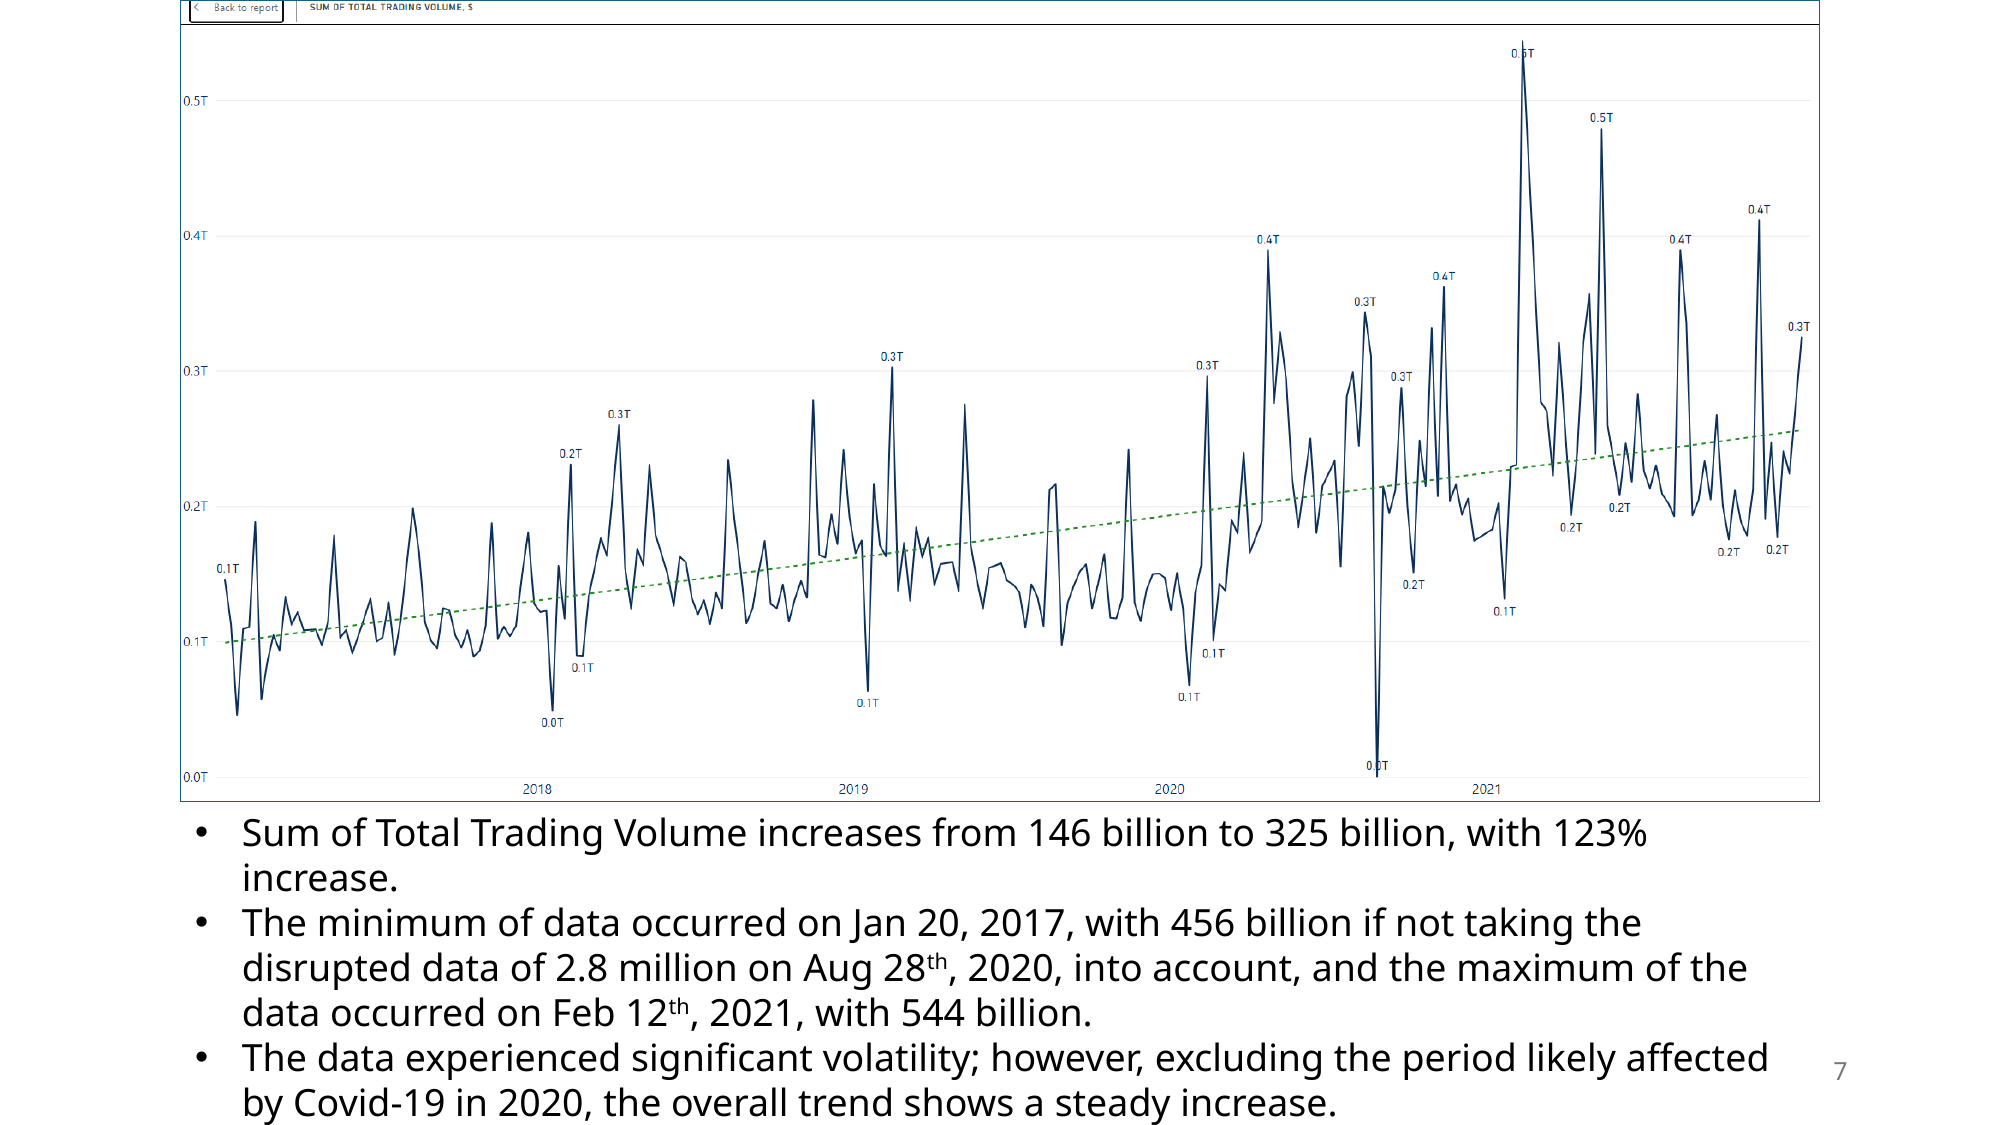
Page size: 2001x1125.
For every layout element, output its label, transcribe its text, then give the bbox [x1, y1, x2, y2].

picture [179, 0, 1821, 802]
slide_number 7 [1412, 1042, 1863, 1103]
text_box Sum of Total Trading Volume increases from 146 billion to 325 billion, with 123% increase. The minimum of data occurred on Jan 20, 2017, with 456 billion if not taking the disrupted data of 2.8 million on Aug 28th, 2020, into account, and the maximum of the data occurred on Feb 12th, 2021, with 544 billion. The data experienced significant volatility; however, excluding the period likely affected by Covid-19 in 2020, the overall trend shows a steady increase. [180, 802, 1820, 1125]
